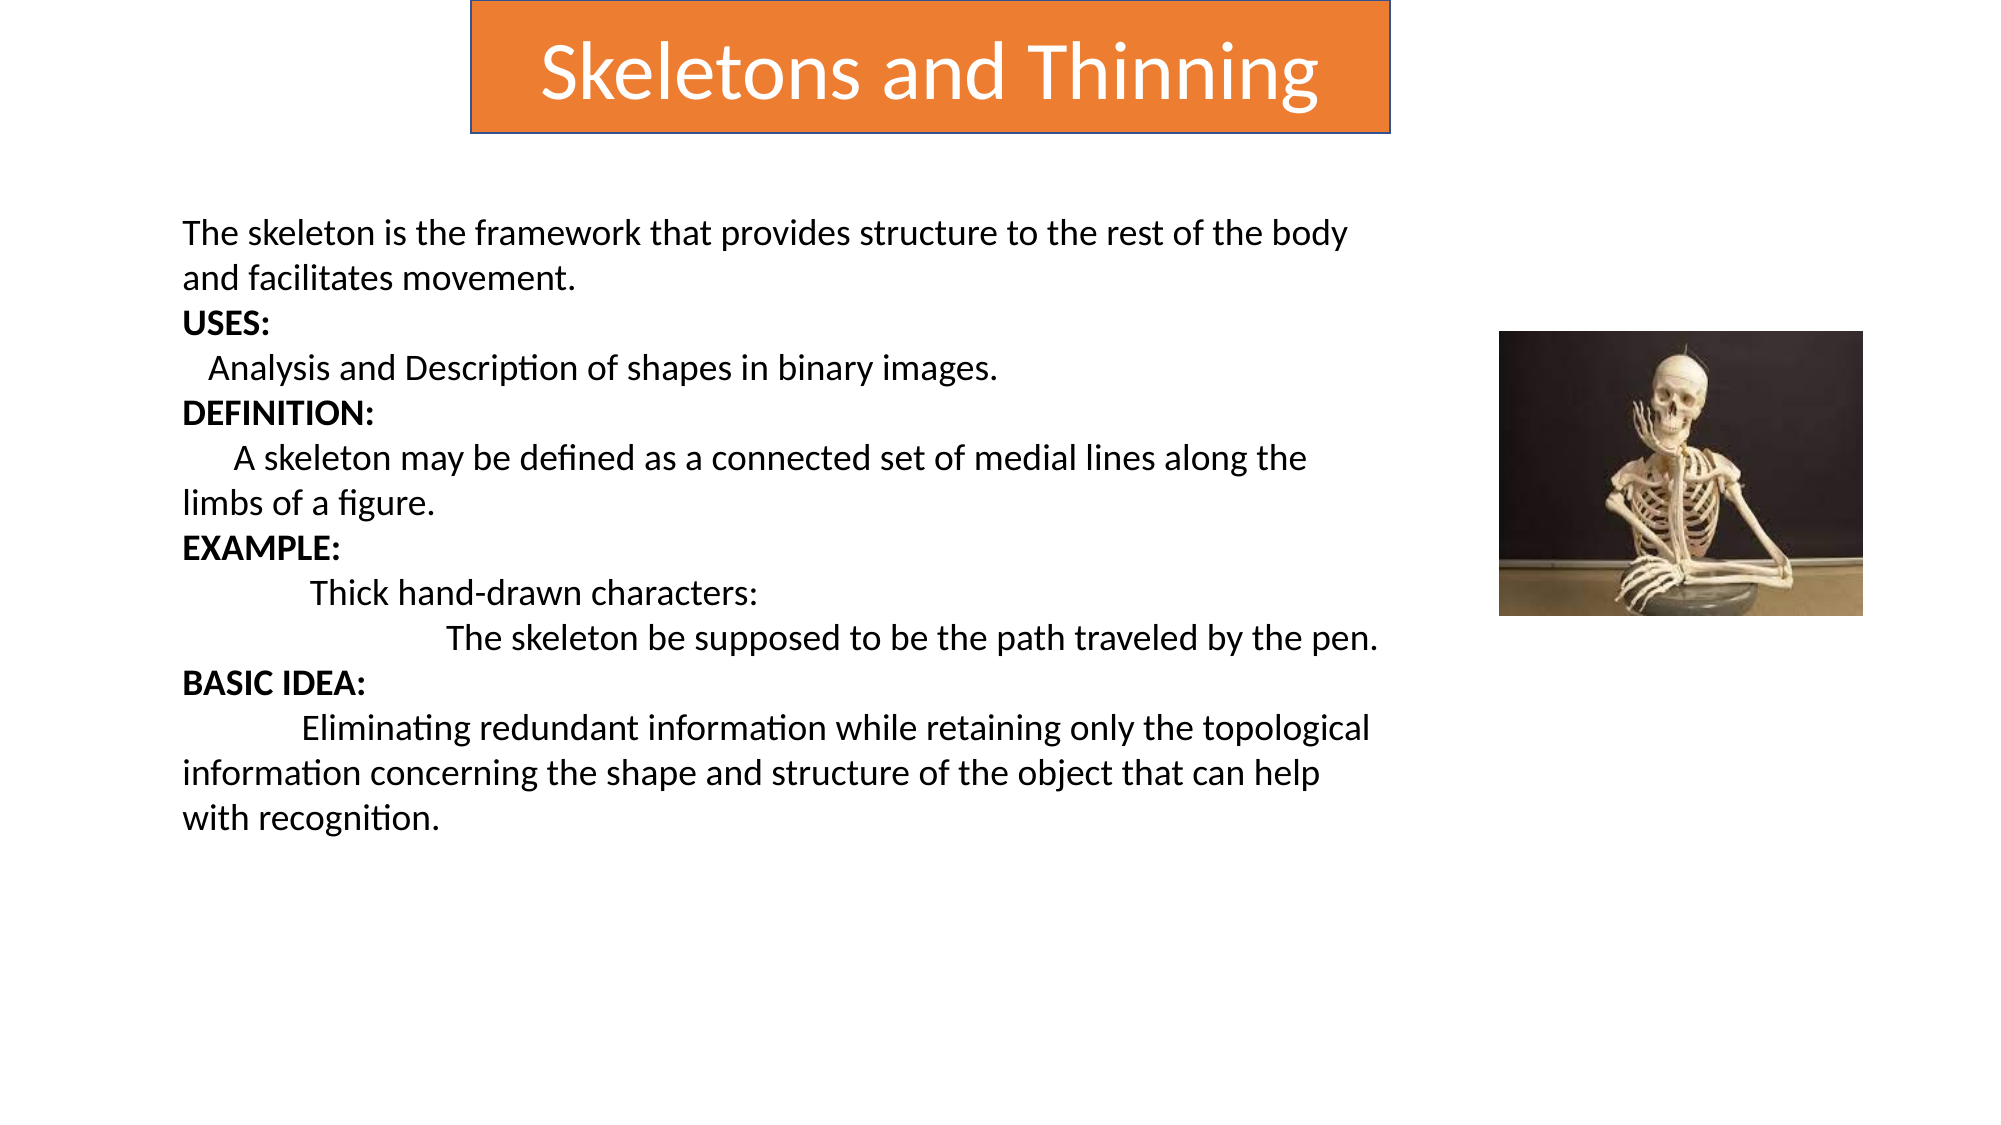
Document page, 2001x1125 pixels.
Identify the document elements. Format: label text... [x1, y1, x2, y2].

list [1499, 331, 1863, 616]
text_box The skeleton is the framework that provides structure to the rest of the body and facilitates movement. USES: Analysis and Description of shapes in binary images. DEFINITION: A skeleton may be defined as a connected set of medial lines along the limbs of a figure. EXAMPLE: Thick hand-drawn characters: The skeleton be supposed to be the path traveled by the pen. BASIC IDEA: Eliminating redundant information while retaining only the topological information concerning the shape and structure of the object that can help with recognition. [167, 200, 1401, 935]
text_box Skeletons and Thinning [470, 0, 1391, 134]
